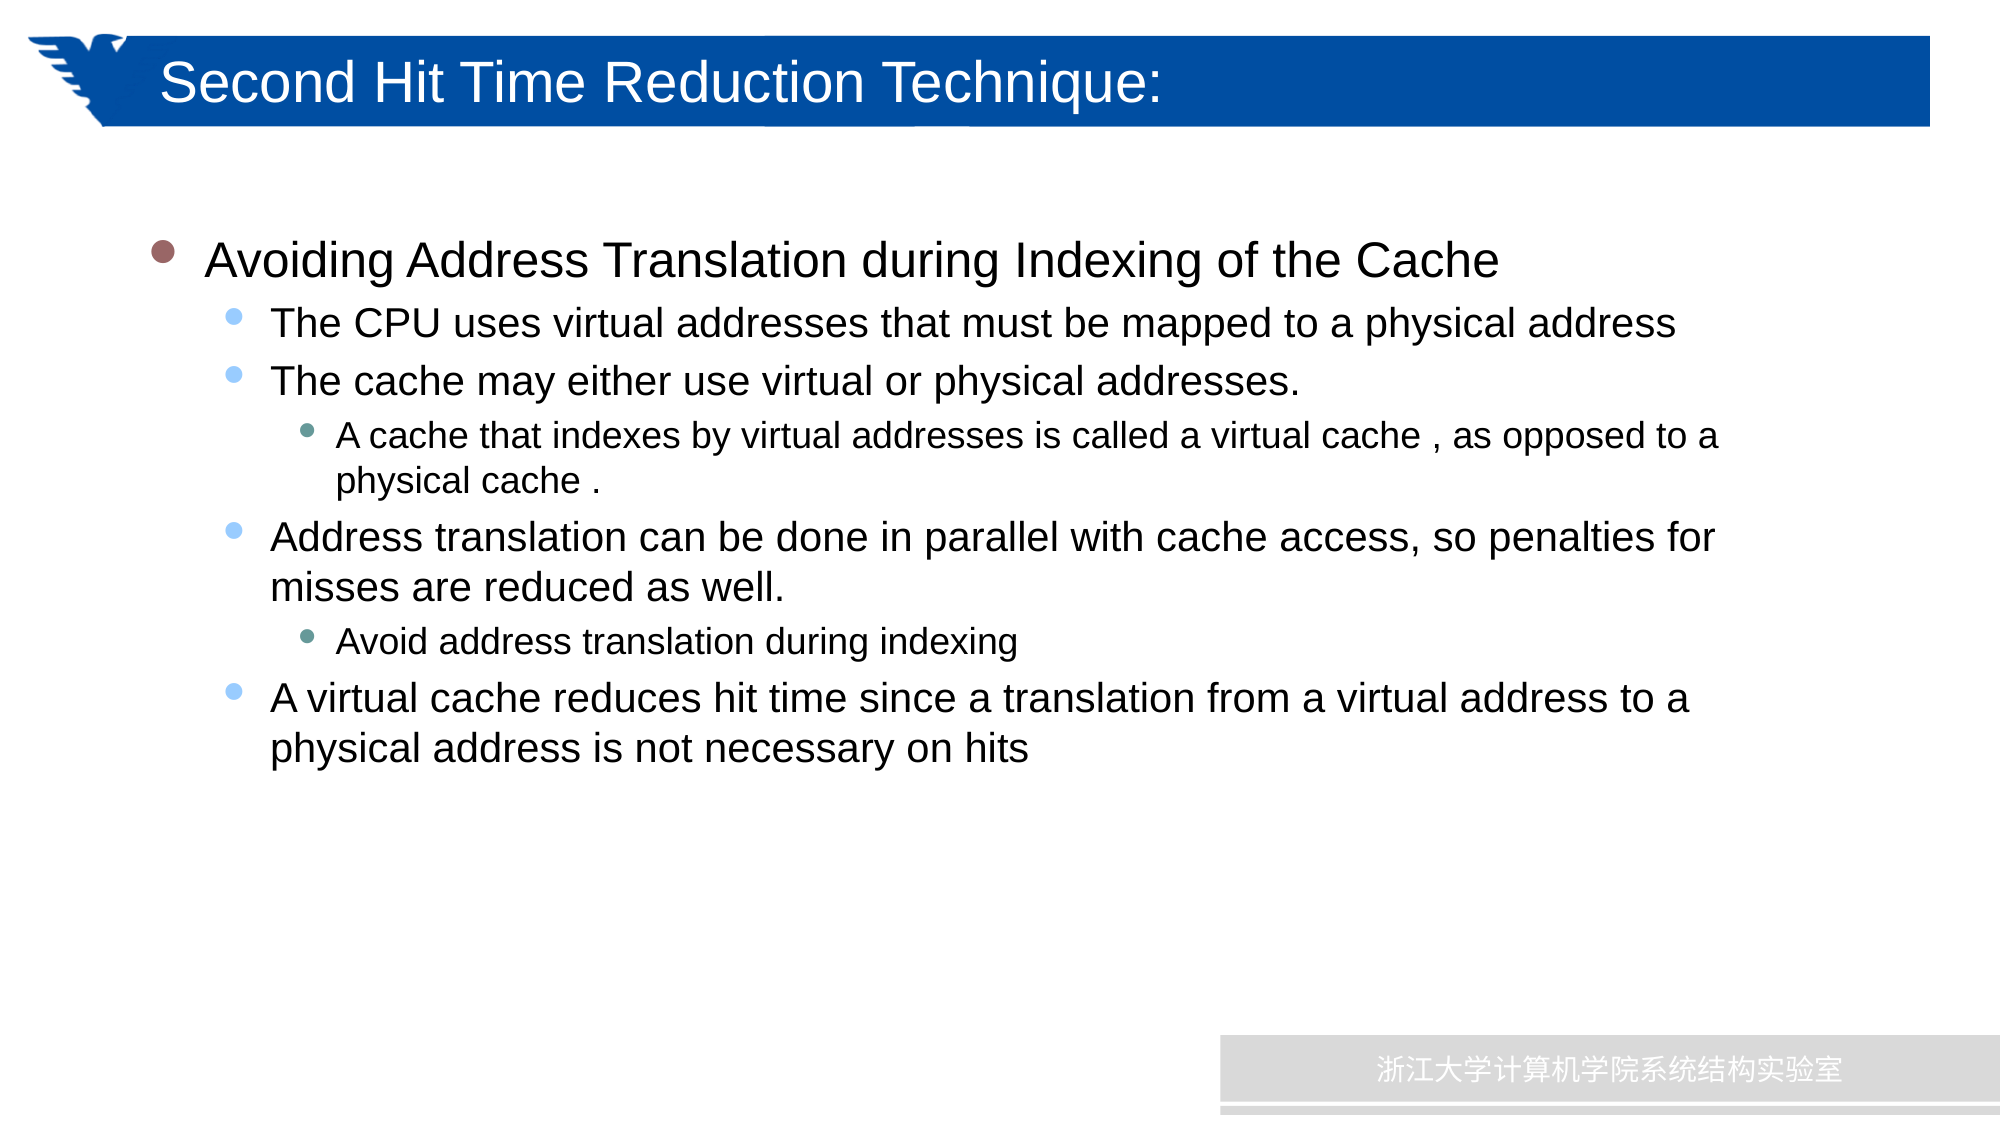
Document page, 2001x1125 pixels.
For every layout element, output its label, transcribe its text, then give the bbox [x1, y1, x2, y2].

picture [7, 19, 197, 127]
title Second Hit Time Reduction Technique: [144, 38, 1874, 121]
list Avoiding Address Translation during Indexing of the Cache The CPU uses virtual addresses that must be mapped to a physical address The cache may either use virtual or physical addresses. A cache that indexes by virtual addresses is called a virtual cache , as opposed to a physical cache . Address translation can be done in parallel with cache access, so penalties for misses are reduced as well. Avoid address translation during indexing A virtual cache reduces hit time since a translation from a virtual address to a physical address is not necessary on hits [133, 219, 1867, 945]
